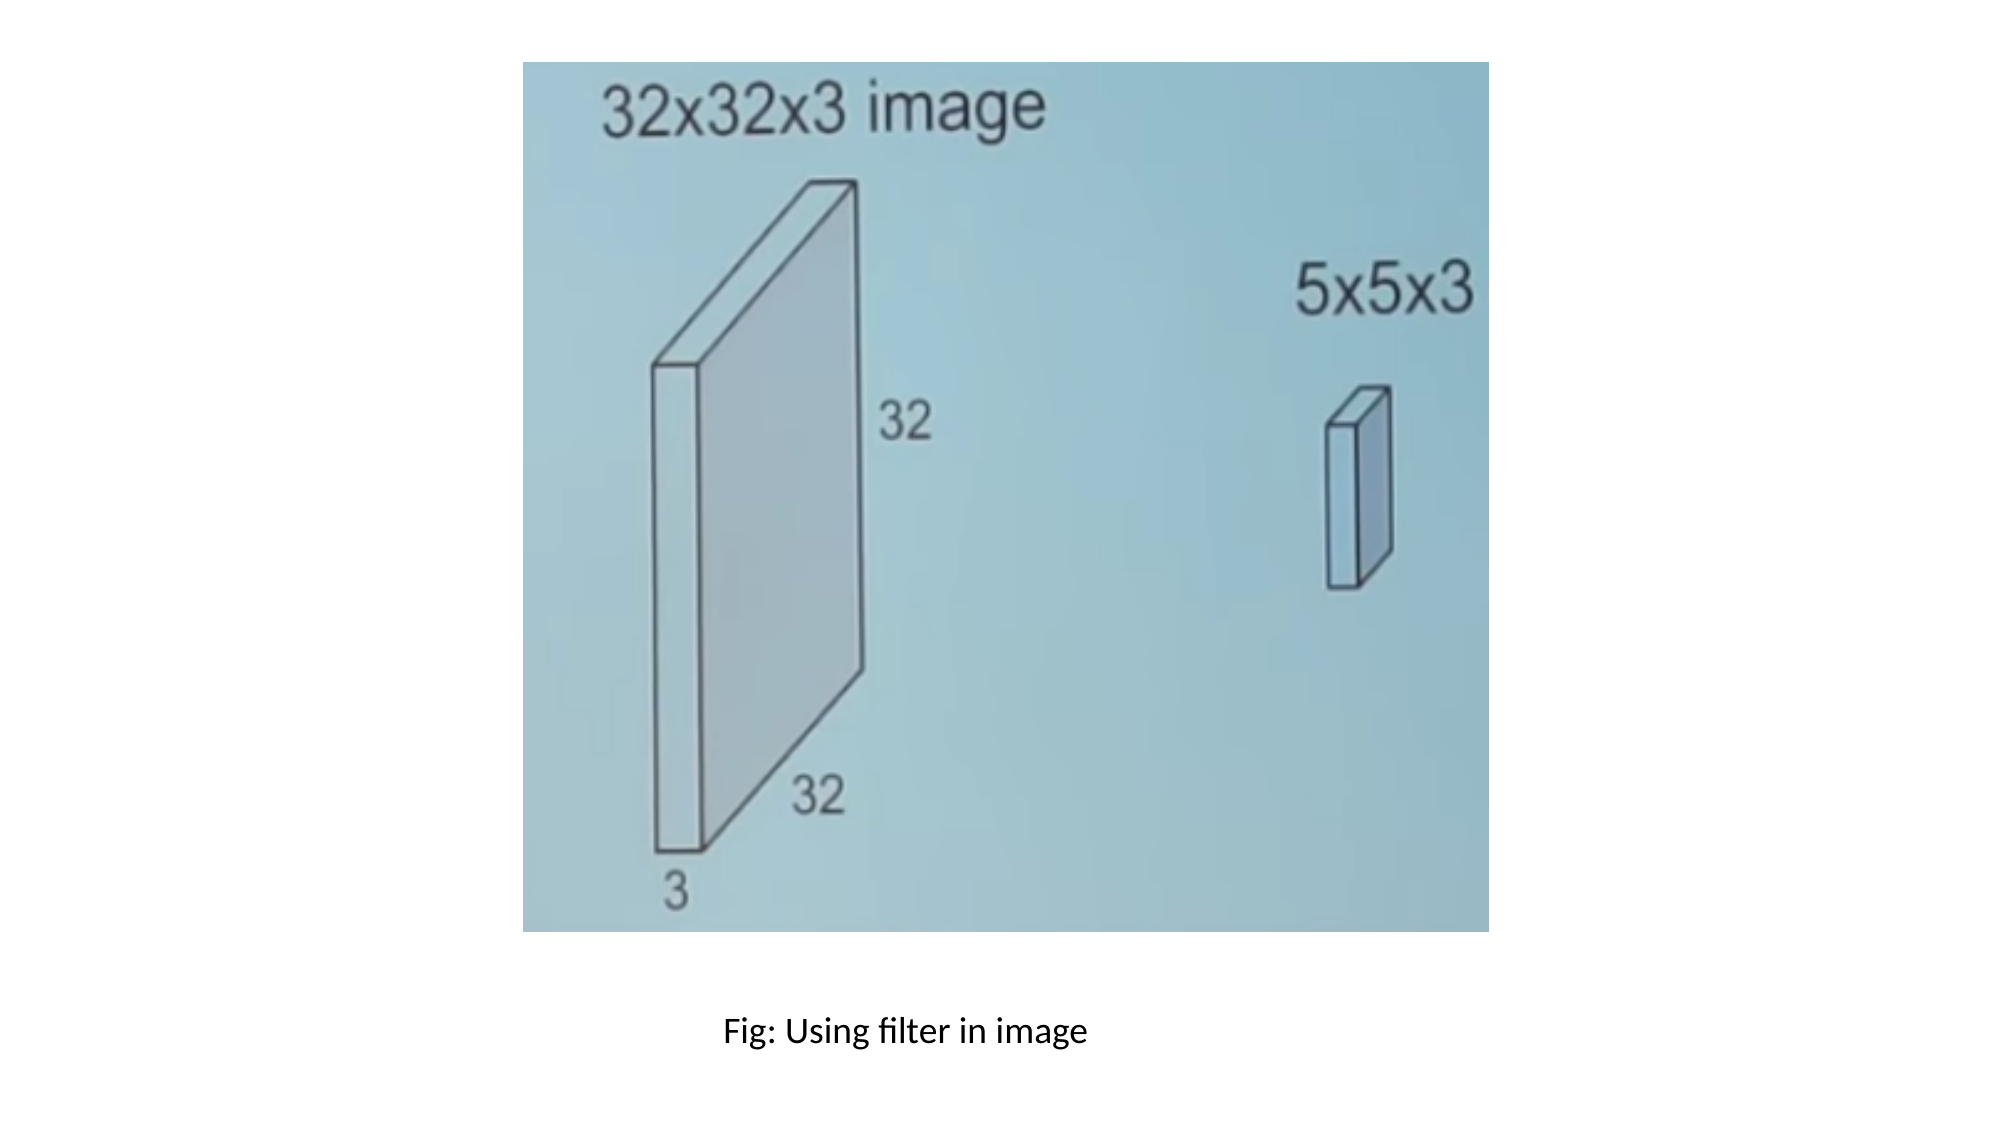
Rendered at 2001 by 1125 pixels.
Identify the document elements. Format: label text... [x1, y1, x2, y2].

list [523, 62, 1489, 932]
text_box Fig: Using filter in image [708, 998, 1104, 1059]
